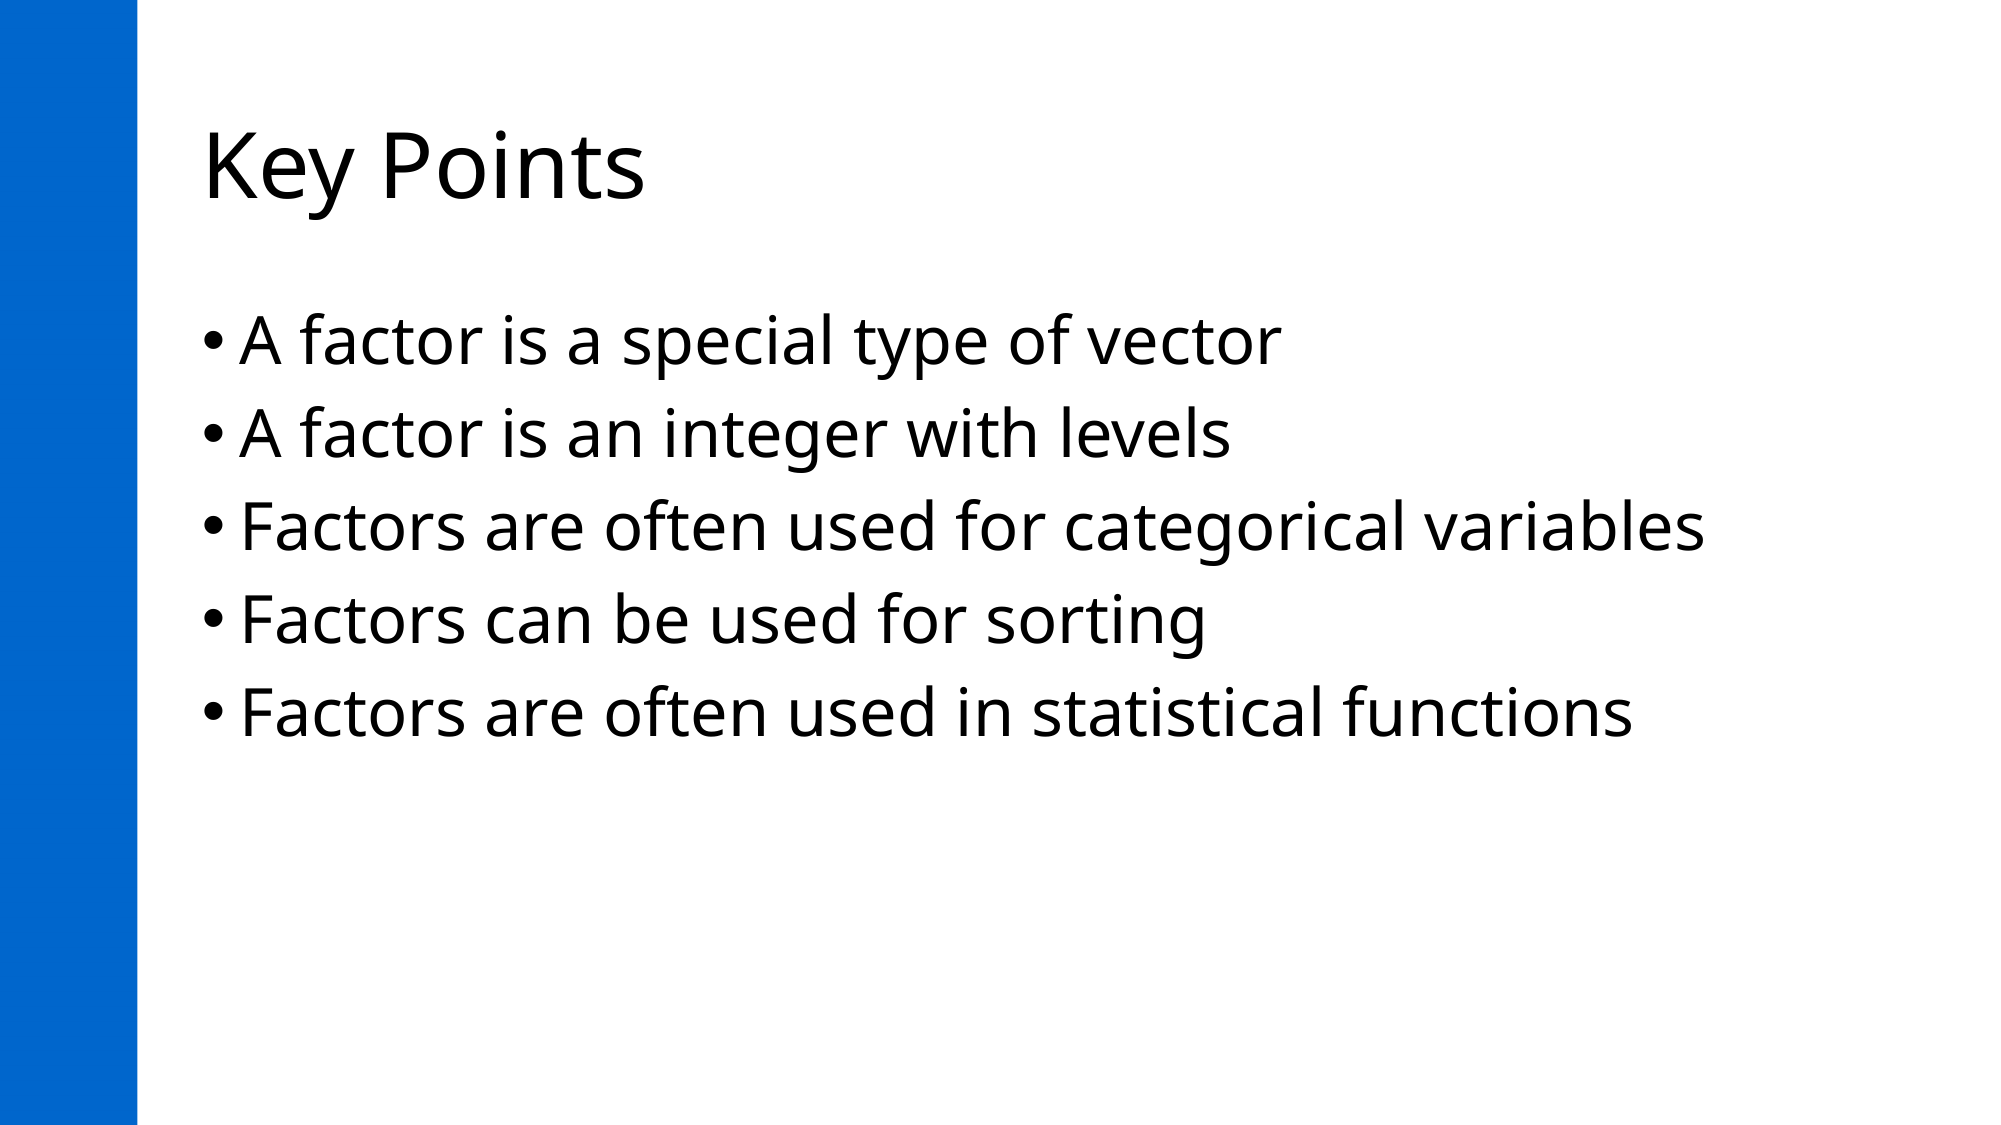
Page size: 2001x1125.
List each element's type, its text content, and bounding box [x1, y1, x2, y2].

list A factor is a special type of vector A factor is an integer with levels Factors are often used for categorical variables Factors can be used for sorting Factors are often used in statistical functions [186, 299, 1863, 1014]
title Key Points [186, 59, 1863, 278]
picture [0, 0, 138, 1125]
